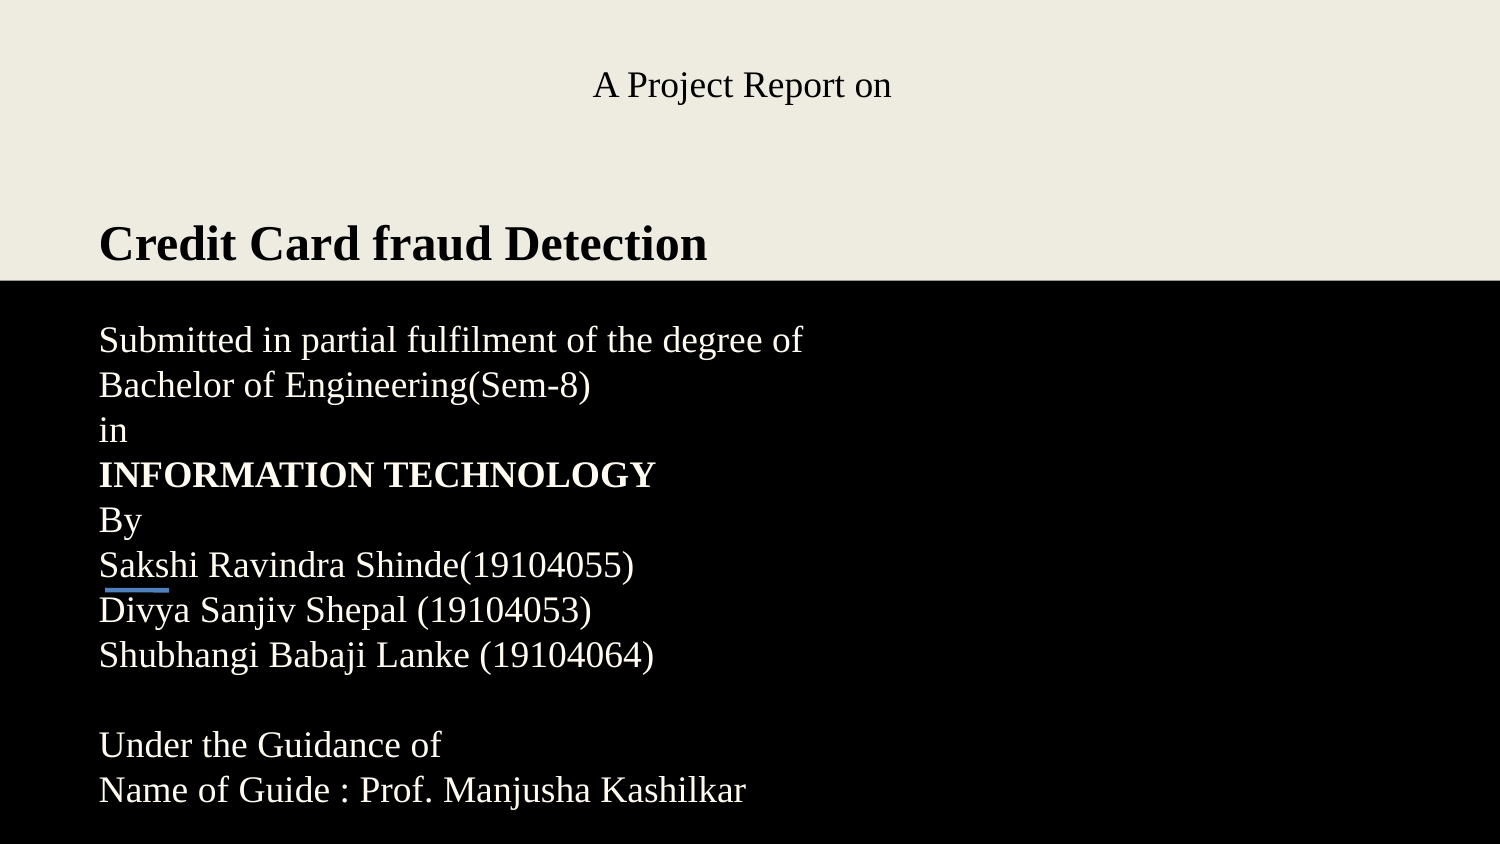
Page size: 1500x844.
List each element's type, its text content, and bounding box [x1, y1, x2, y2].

text_box A Project Report on Credit Card fraud Detection Submitted in partial fulfilment of the degree of Bachelor of Engineering(Sem-8) in INFORMATION TECHNOLOGY By Sakshi Ravindra Shinde(19104055) Divya Sanjiv Shepal (19104053) Shubhangi Babaji Lanke (19104064) Under the Guidance of Name of Guide : Prof. Manjusha Kashilkar [84, 45, 1416, 827]
